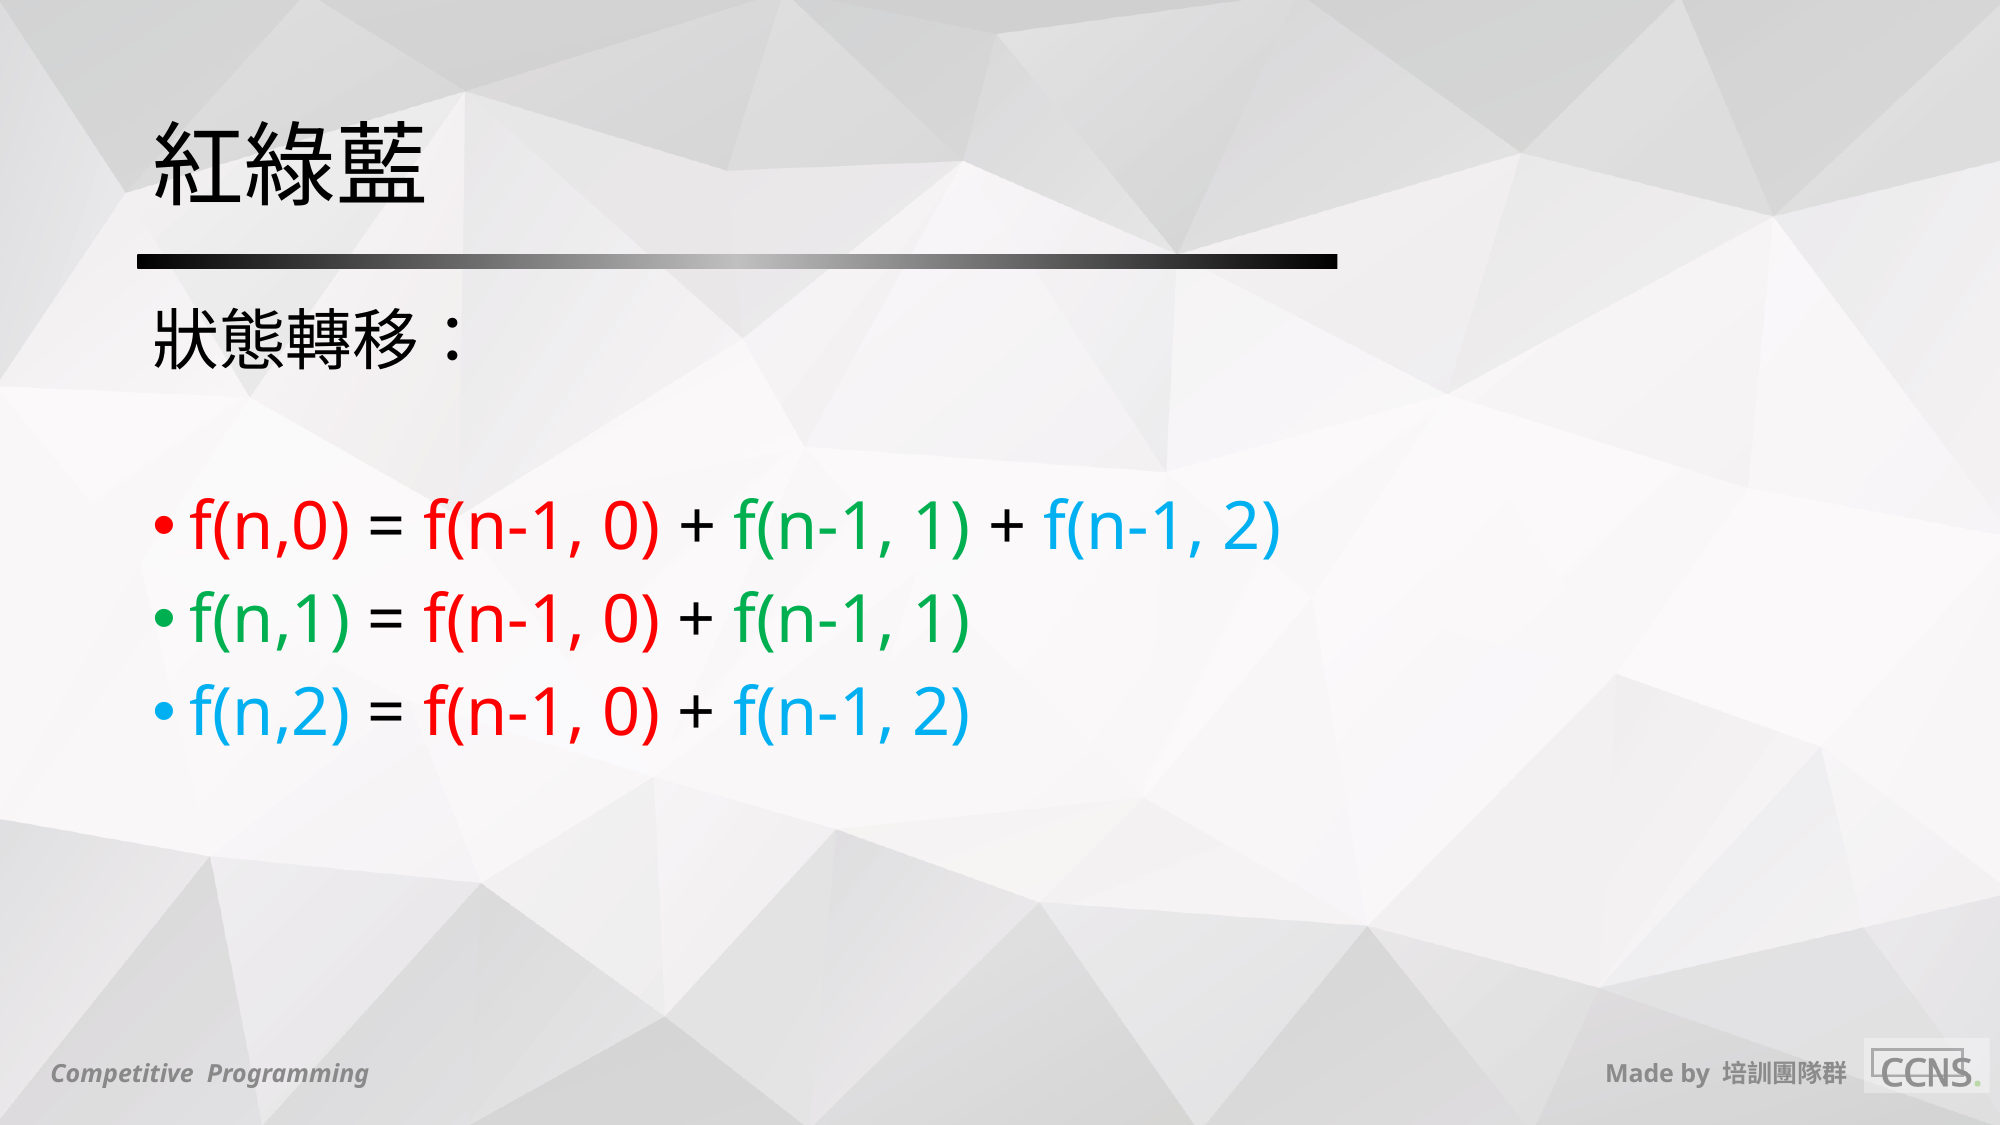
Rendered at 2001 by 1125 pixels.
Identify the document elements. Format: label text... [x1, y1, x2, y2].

list 狀態轉移： f(n,0) = f(n-1, 0) + f(n-1, 1) + f(n-1, 2) f(n,1) = f(n-1, 0) + f(n-1, 1) f(n,2) = f(n-1, 0) + f(n-1, 2) [137, 299, 1863, 1014]
title 紅綠藍 [137, 59, 1863, 278]
picture [0, 0, 2000, 1125]
